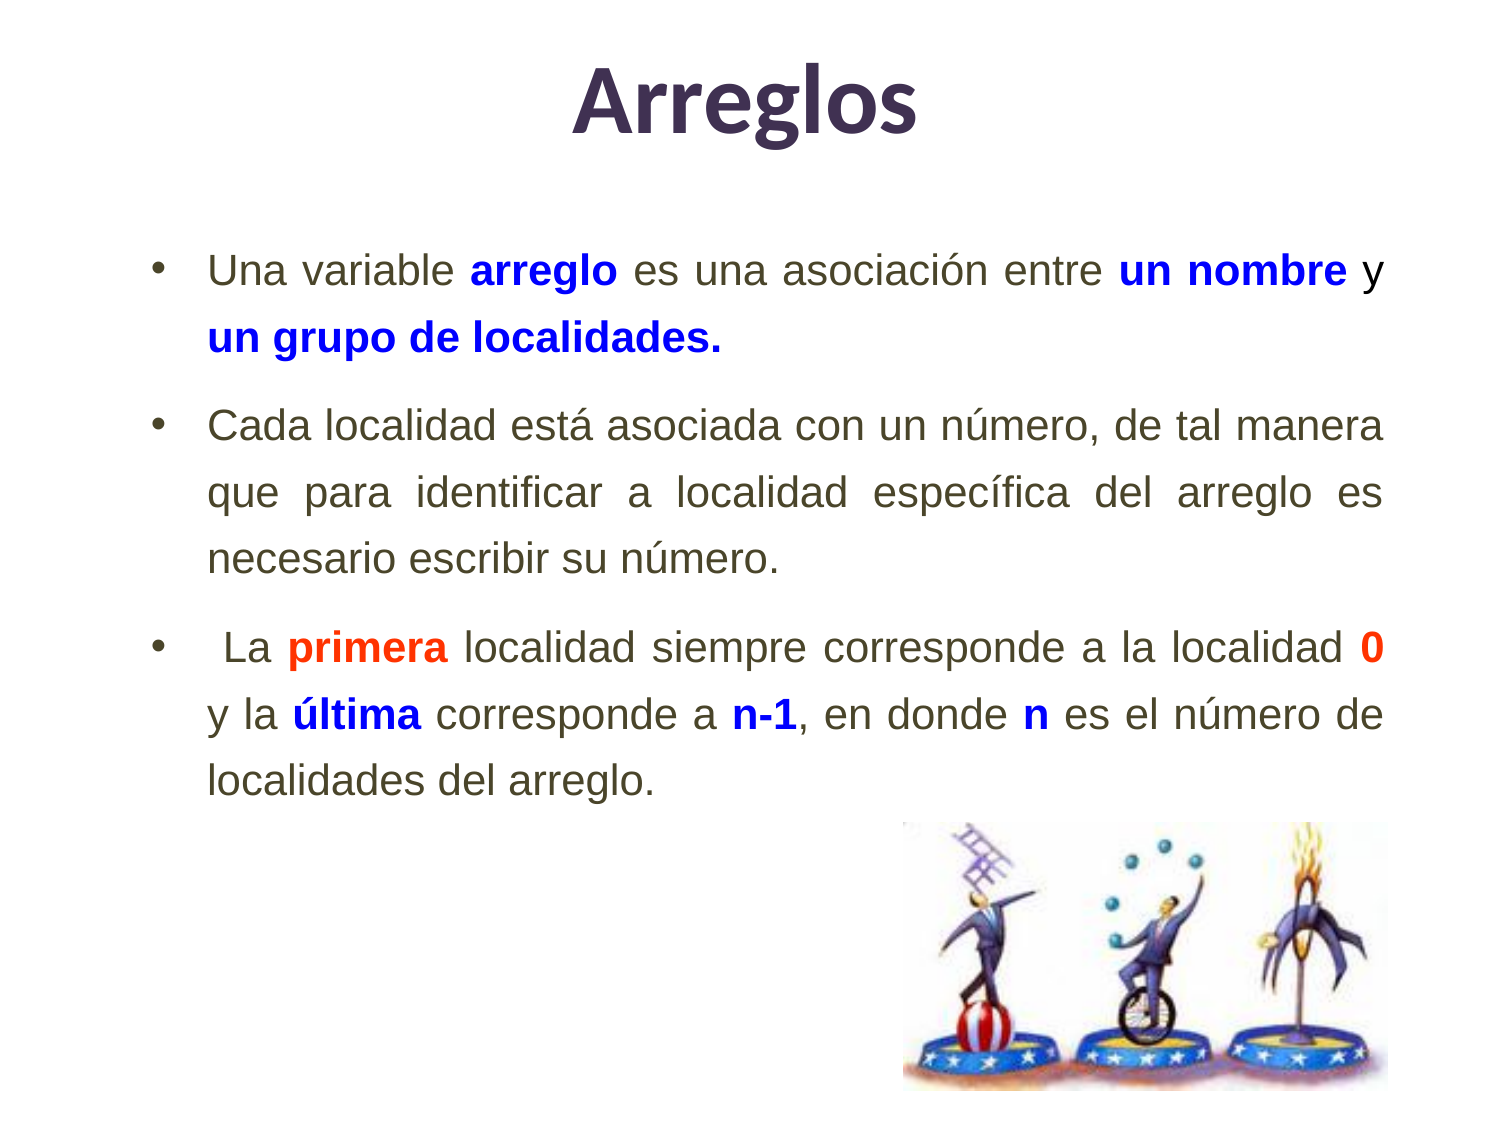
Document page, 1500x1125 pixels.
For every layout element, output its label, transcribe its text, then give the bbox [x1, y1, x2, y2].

title Arreglos [171, 0, 1322, 188]
list Una variable arreglo es una asociación entre un nombre y un grupo de localidades. Cada localidad está asociada con un número, de tal manera que para identificar a localidad específica del arreglo es necesario escribir su número. La primera localidad siempre corresponde a la localidad 0 y la última corresponde a n-1, en donde n es el número de localidades del arreglo. [135, 219, 1400, 932]
picture [903, 822, 1389, 1091]
